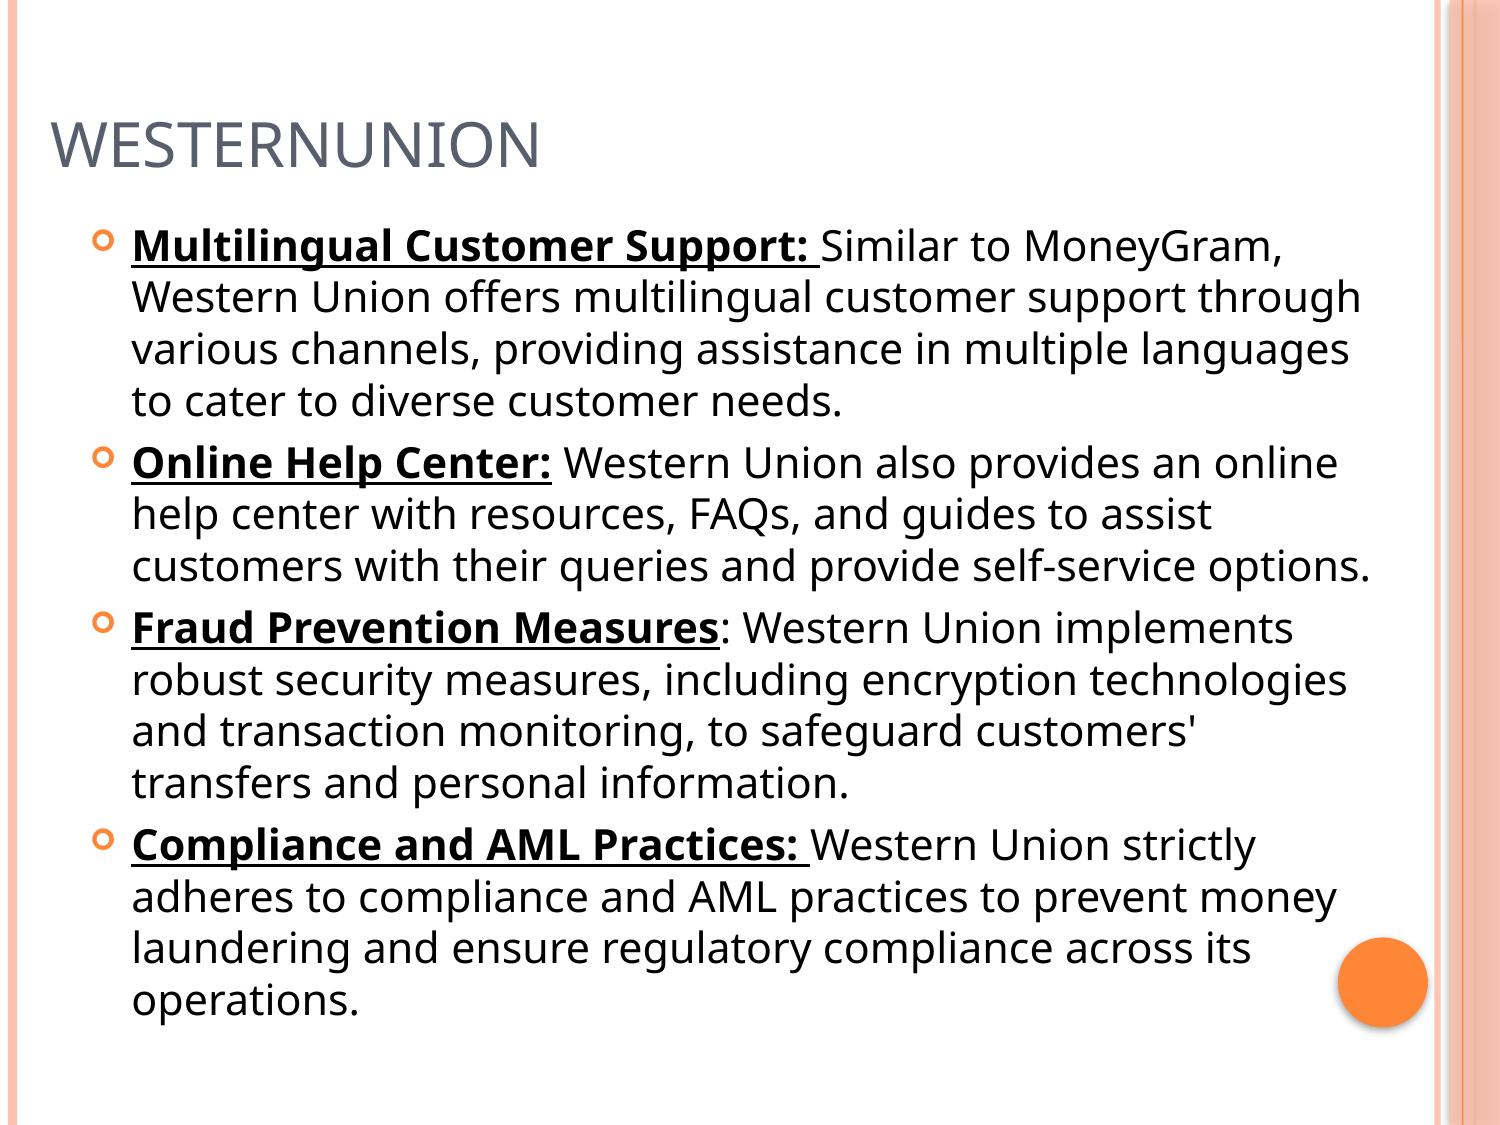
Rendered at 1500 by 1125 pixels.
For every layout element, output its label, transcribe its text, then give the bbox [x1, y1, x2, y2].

list Multilingual Customer Support: Similar to MoneyGram, Western Union offers multilingual customer support through various channels, providing assistance in multiple languages to cater to diverse customer needs. Online Help Center: Western Union also provides an online help center with resources, FAQs, and guides to assist customers with their queries and provide self-service options. Fraud Prevention Measures: Western Union implements robust security measures, including encryption technologies and transaction monitoring, to safeguard customers' transfers and personal information. Compliance and AML Practices: Western Union strictly adheres to compliance and AML practices to prevent money laundering and ensure regulatory compliance across its operations. [75, 210, 1395, 1062]
title WesternUnion [35, 0, 1261, 188]
